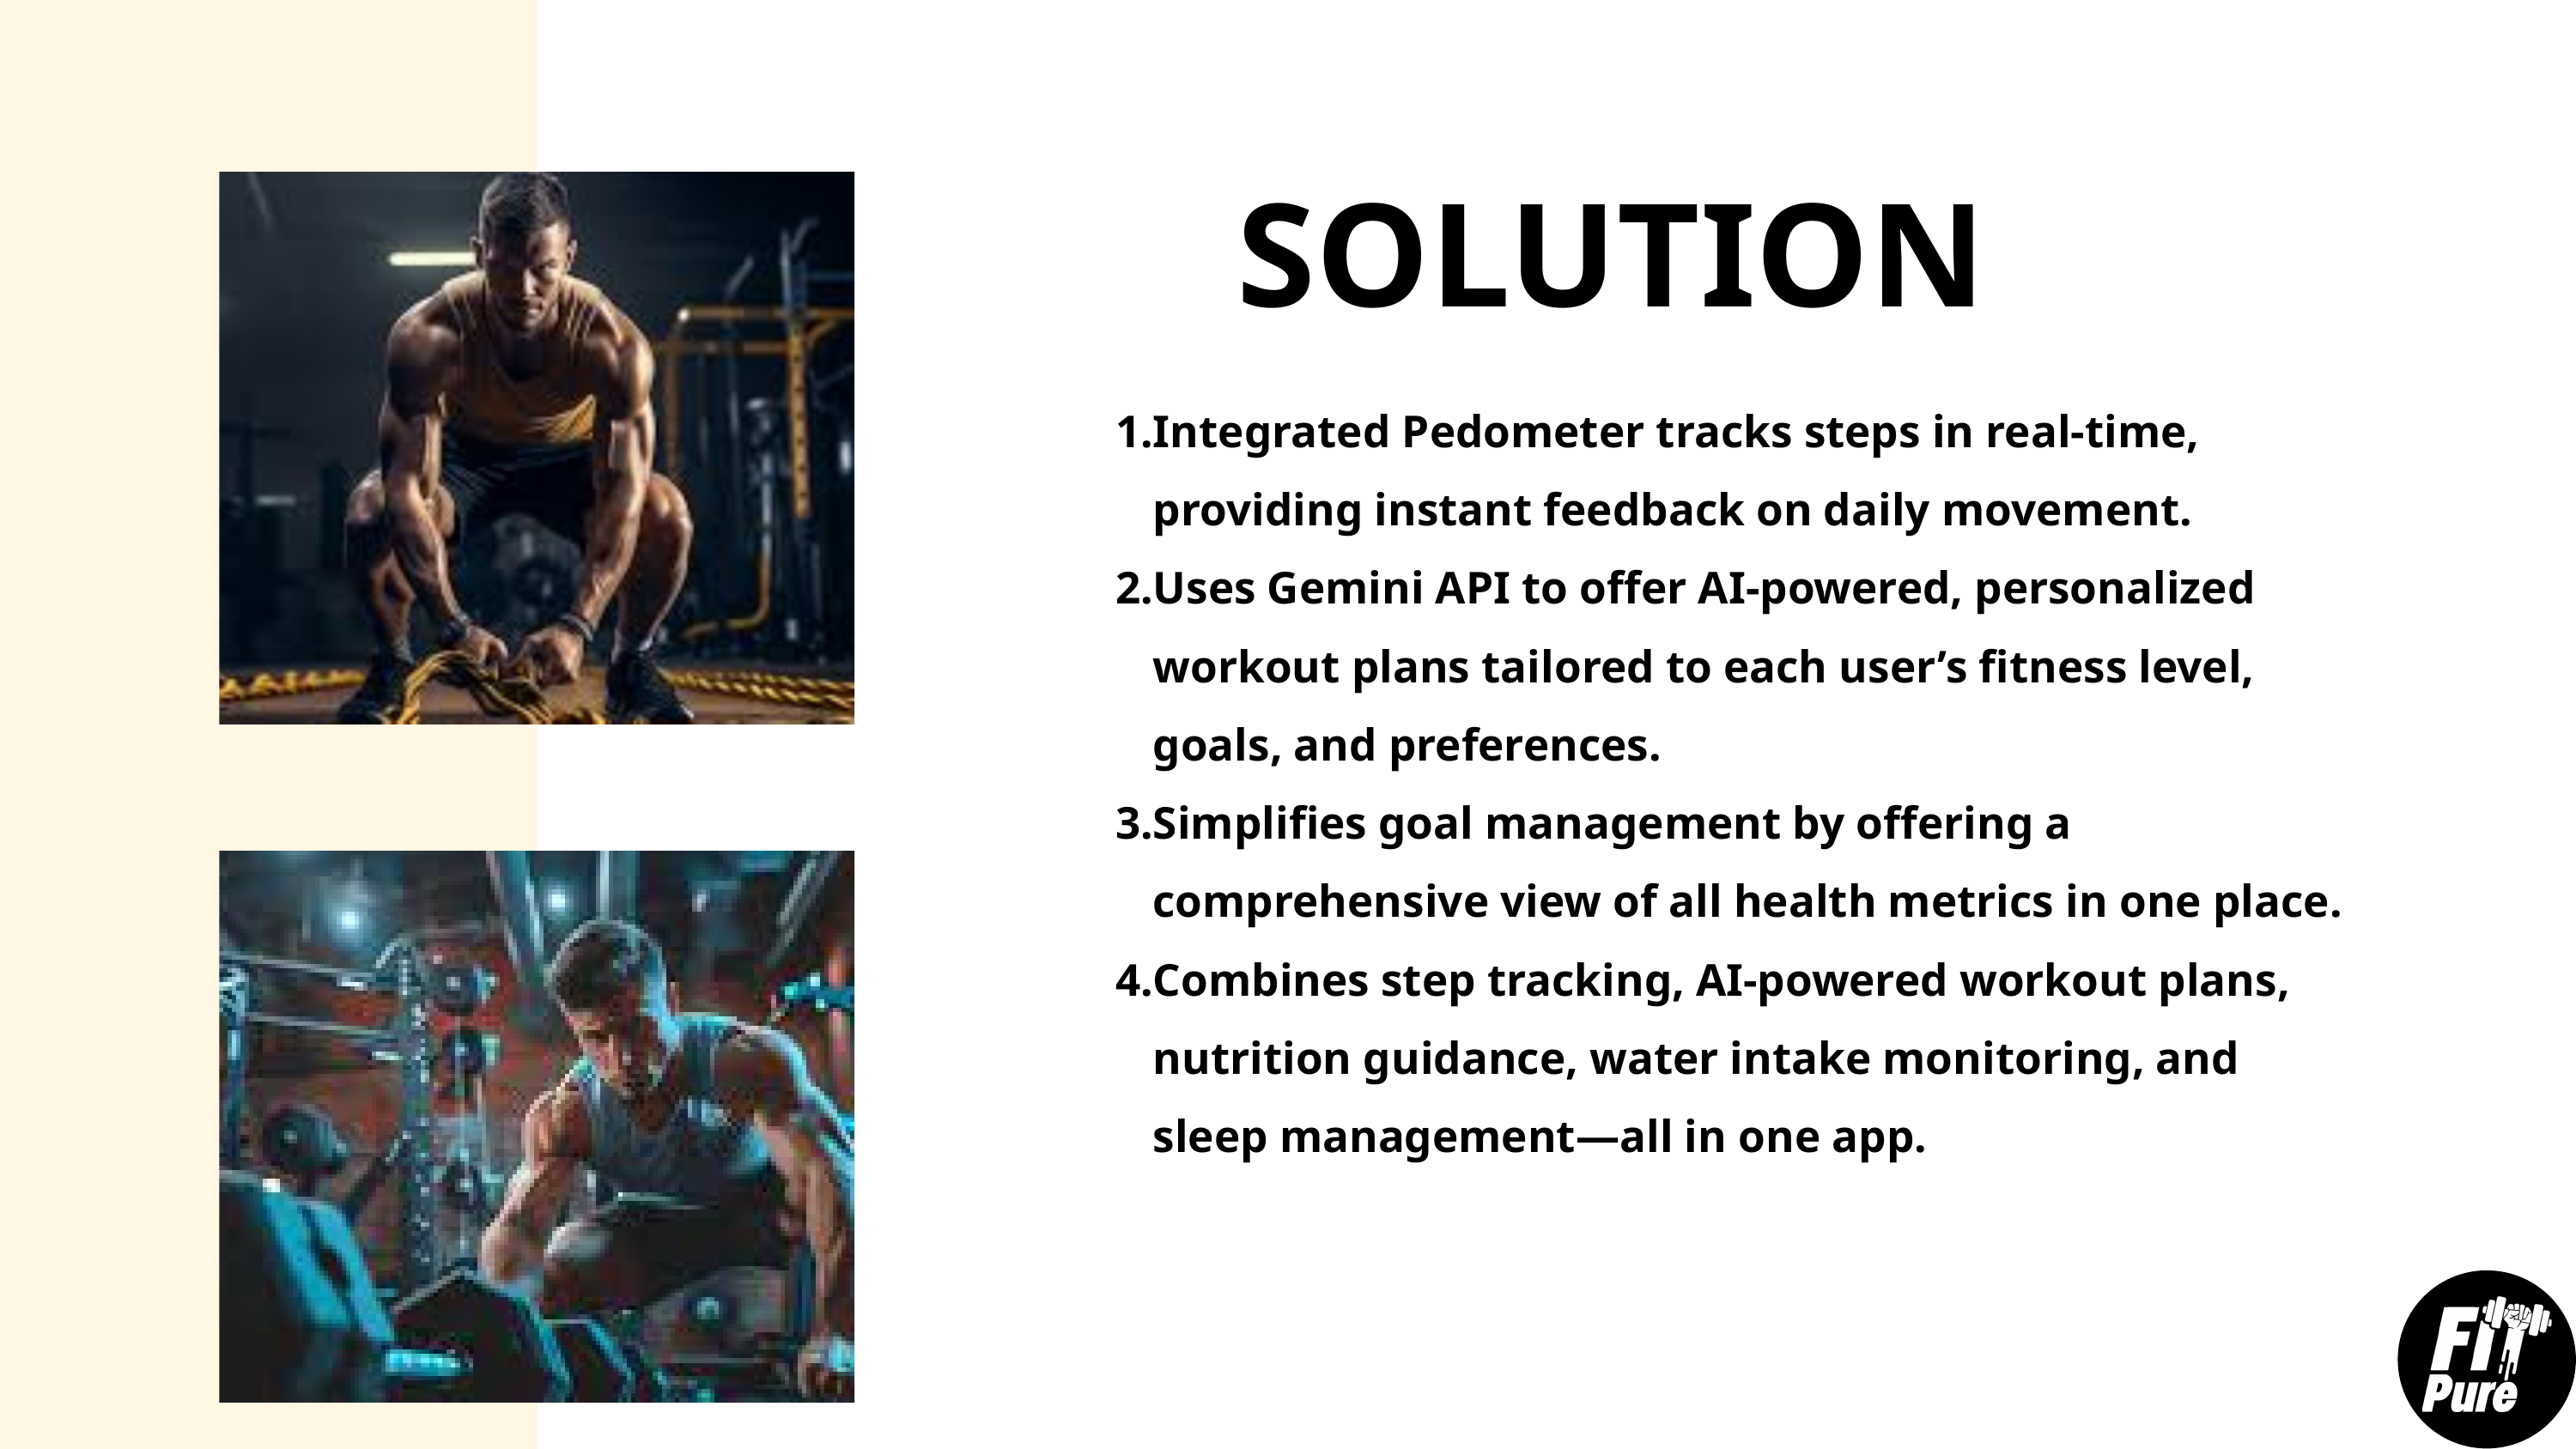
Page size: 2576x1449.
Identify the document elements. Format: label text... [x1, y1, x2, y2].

text_box [544, 172, 855, 724]
text_box Integrated Pedometer tracks steps in real-time, providing instant feedback on daily movement. Uses Gemini API to offer AI-powered, personalized workout plans tailored to each user’s fitness level, goals, and preferences. Simplifies goal management by offering a comprehensive view of all health metrics in one place. Combines step tracking, AI-powered workout plans, nutrition guidance, water intake monitoring, and sleep management—all in one app. [1078, 378, 2356, 1237]
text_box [2397, 1270, 2576, 1449]
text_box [0, 0, 538, 1449]
text_box [544, 851, 855, 1403]
text_box SOLUTION [1188, 192, 2036, 336]
